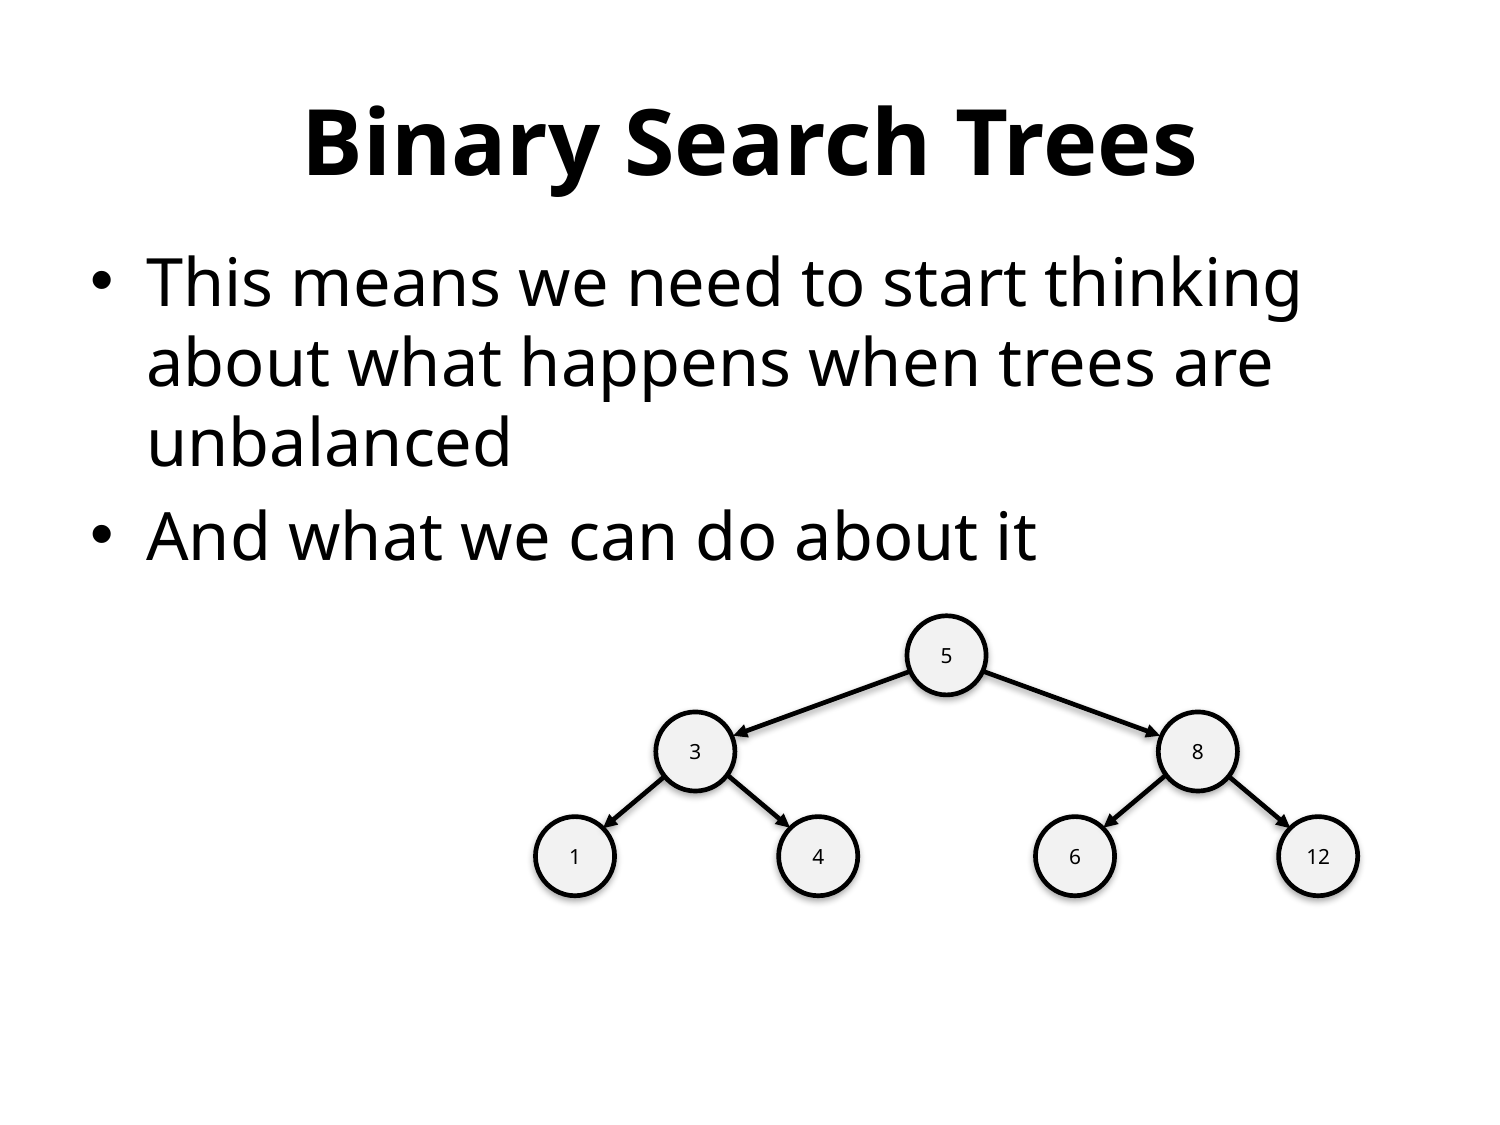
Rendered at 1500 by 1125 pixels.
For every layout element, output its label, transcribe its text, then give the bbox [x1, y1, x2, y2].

title Binary Search Trees [75, 45, 1425, 232]
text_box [535, 615, 1359, 897]
list This means we need to start thinking about what happens when trees are unbalanced And what we can do about it [75, 232, 1425, 1073]
